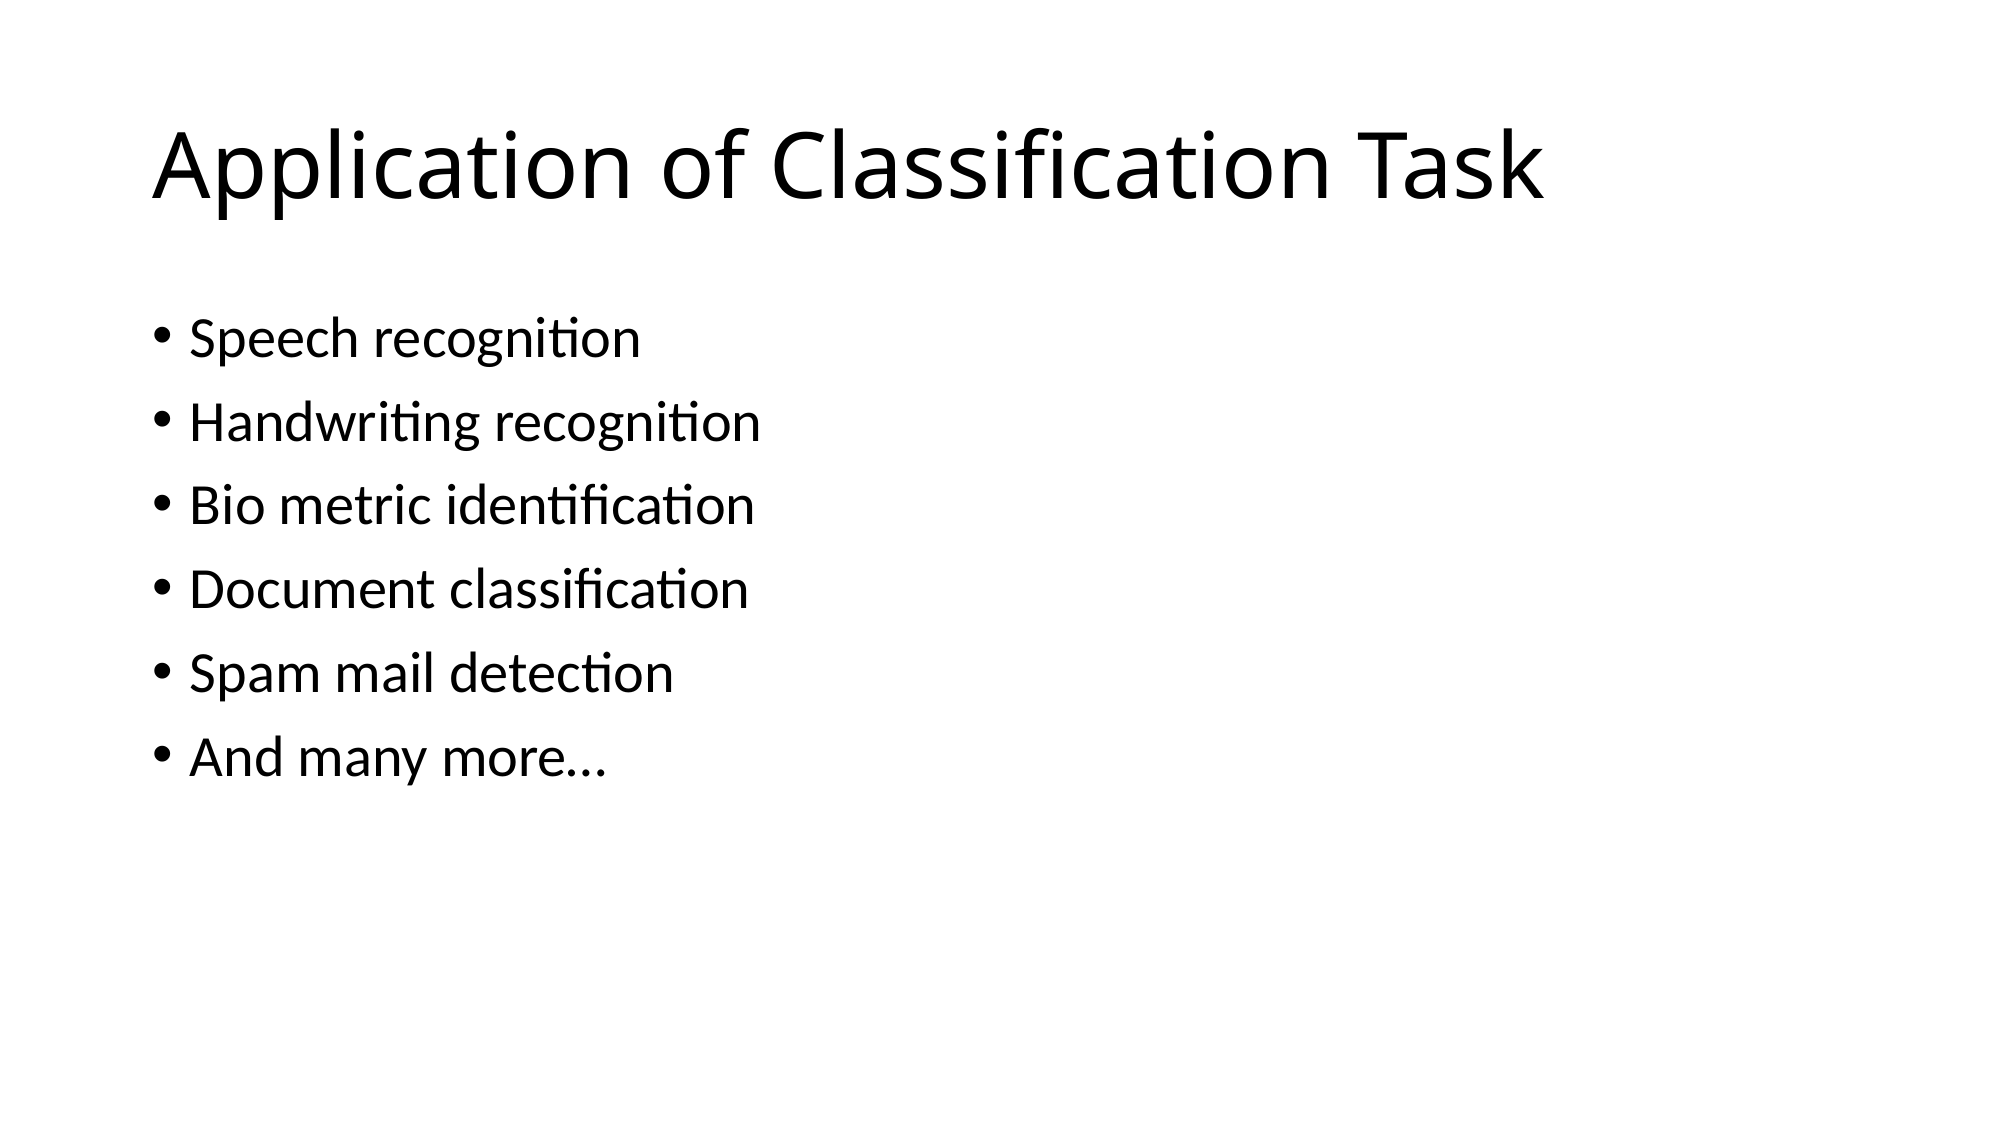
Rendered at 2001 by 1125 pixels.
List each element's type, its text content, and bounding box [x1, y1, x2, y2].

title Application of Classification Task [137, 59, 1863, 278]
list Speech recognition Handwriting recognition Bio metric identification Document classification Spam mail detection And many more… [137, 299, 1863, 1014]
